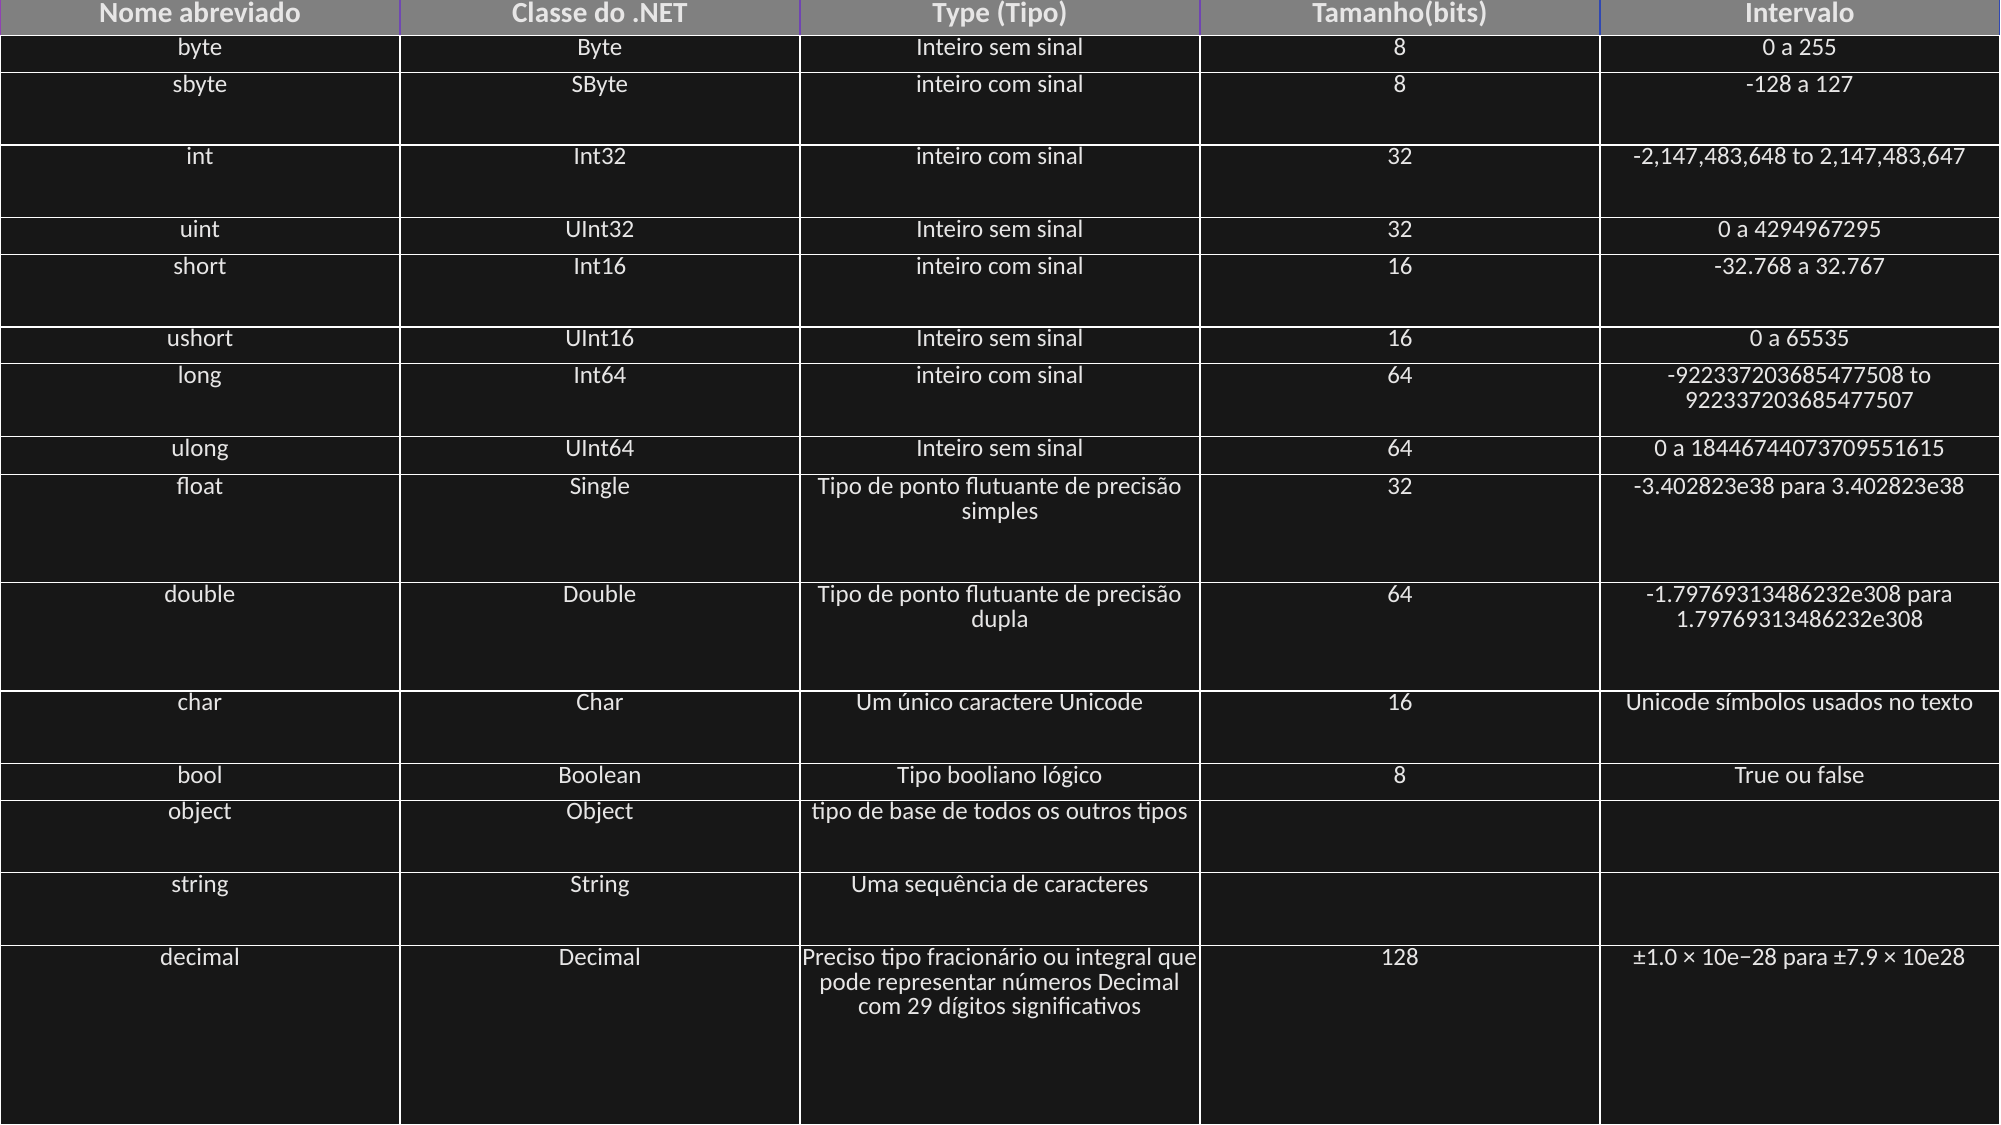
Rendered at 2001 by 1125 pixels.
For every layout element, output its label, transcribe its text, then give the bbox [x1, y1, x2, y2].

table_cell 8 [1201, 73, 1599, 144]
table_cell SByte [401, 73, 799, 144]
table_cell 0 a 4294967295 [1601, 218, 1999, 254]
table_cell 128 [1201, 946, 1599, 1124]
table_cell char [1, 692, 399, 763]
table_header Intervalo [1601, 0, 1999, 35]
table_cell Tipo de ponto flutuante de precisão dupla [801, 583, 1199, 690]
table_cell 16 [1201, 328, 1599, 363]
table_cell -922337203685477508 to 922337203685477507 [1601, 364, 1999, 436]
table_cell float [1, 475, 399, 582]
table_cell 8 [1201, 36, 1599, 72]
table_cell Single [401, 475, 799, 582]
table_header Classe do .NET [401, 0, 799, 35]
table_cell Um único caractere Unicode [801, 692, 1199, 763]
table_cell inteiro com sinal [801, 146, 1199, 217]
table_cell [1601, 873, 1999, 945]
table_cell Int32 [401, 146, 799, 217]
table_cell [1601, 801, 1999, 872]
table_cell 64 [1201, 437, 1599, 474]
table_cell Char [401, 692, 799, 763]
table_cell Inteiro sem sinal [801, 218, 1199, 254]
table_cell 32 [1201, 475, 1599, 582]
table_cell [1201, 873, 1599, 945]
table_cell decimal [1, 946, 399, 1124]
table_cell ushort [1, 328, 399, 363]
table_cell Inteiro sem sinal [801, 36, 1199, 72]
table_cell 64 [1201, 583, 1599, 690]
table_cell 8 [1201, 764, 1599, 800]
table_cell -2,147,483,648 to 2,147,483,647 [1601, 146, 1999, 217]
table_cell inteiro com sinal [801, 73, 1199, 144]
table_header Type (Tipo) [801, 0, 1199, 35]
table_cell 64 [1201, 364, 1599, 436]
table_cell sbyte [1, 73, 399, 144]
table_cell bool [1, 764, 399, 800]
table_header Nome abreviado [1, 0, 399, 35]
table_cell 32 [1201, 218, 1599, 254]
table_cell tipo de base de todos os outros tipos [801, 801, 1199, 872]
table_cell 0 a 18446744073709551615 [1601, 437, 1999, 474]
table_cell string [1, 873, 399, 945]
table_cell UInt32 [401, 218, 799, 254]
table_cell byte [1, 36, 399, 72]
table_cell double [1, 583, 399, 690]
table_cell Boolean [401, 764, 799, 800]
table_cell Double [401, 583, 799, 690]
table_cell [1201, 801, 1599, 872]
table_cell Uma sequência de caracteres [801, 873, 1199, 945]
table_cell Inteiro sem sinal [801, 328, 1199, 363]
table_cell Int16 [401, 255, 799, 326]
table_cell String [401, 873, 799, 945]
table_cell ±1.0 × 10e−28 para ±7.9 × 10e28 [1601, 946, 1999, 1124]
table_cell Object [401, 801, 799, 872]
table_cell inteiro com sinal [801, 364, 1199, 436]
table_cell Preciso tipo fracionário ou integral que pode representar números Decimal com 29 dígitos significativos [801, 946, 1199, 1124]
table_cell ulong [1, 437, 399, 474]
table_cell UInt64 [401, 437, 799, 474]
table_cell 32 [1201, 146, 1599, 217]
table_cell UInt16 [401, 328, 799, 363]
table_cell Inteiro sem sinal [801, 437, 1199, 474]
table_cell -128 a 127 [1601, 73, 1999, 144]
table_cell Tipo de ponto flutuante de precisão simples [801, 475, 1199, 582]
table_cell -1.79769313486232e308 para 1.79769313486232e308 [1601, 583, 1999, 690]
table_cell 0 a 65535 [1601, 328, 1999, 363]
table_cell -3.402823e38 para 3.402823e38 [1601, 475, 1999, 582]
table_cell Int64 [401, 364, 799, 436]
table_cell 16 [1201, 692, 1599, 763]
table_cell uint [1, 218, 399, 254]
table_cell Tipo booliano lógico [801, 764, 1199, 800]
table_cell Decimal [401, 946, 799, 1124]
table_cell 0 a 255 [1601, 36, 1999, 72]
table_cell Byte [401, 36, 799, 72]
table_cell long [1, 364, 399, 436]
table_cell object [1, 801, 399, 872]
table_cell short [1, 255, 399, 326]
table_cell -32.768 a 32.767 [1601, 255, 1999, 326]
table_header Tamanho(bits) [1201, 0, 1599, 35]
table_cell int [1, 146, 399, 217]
table_cell 16 [1201, 255, 1599, 326]
table_cell Unicode símbolos usados no texto [1601, 692, 1999, 763]
table_cell inteiro com sinal [801, 255, 1199, 326]
table_cell True ou false [1601, 764, 1999, 800]
